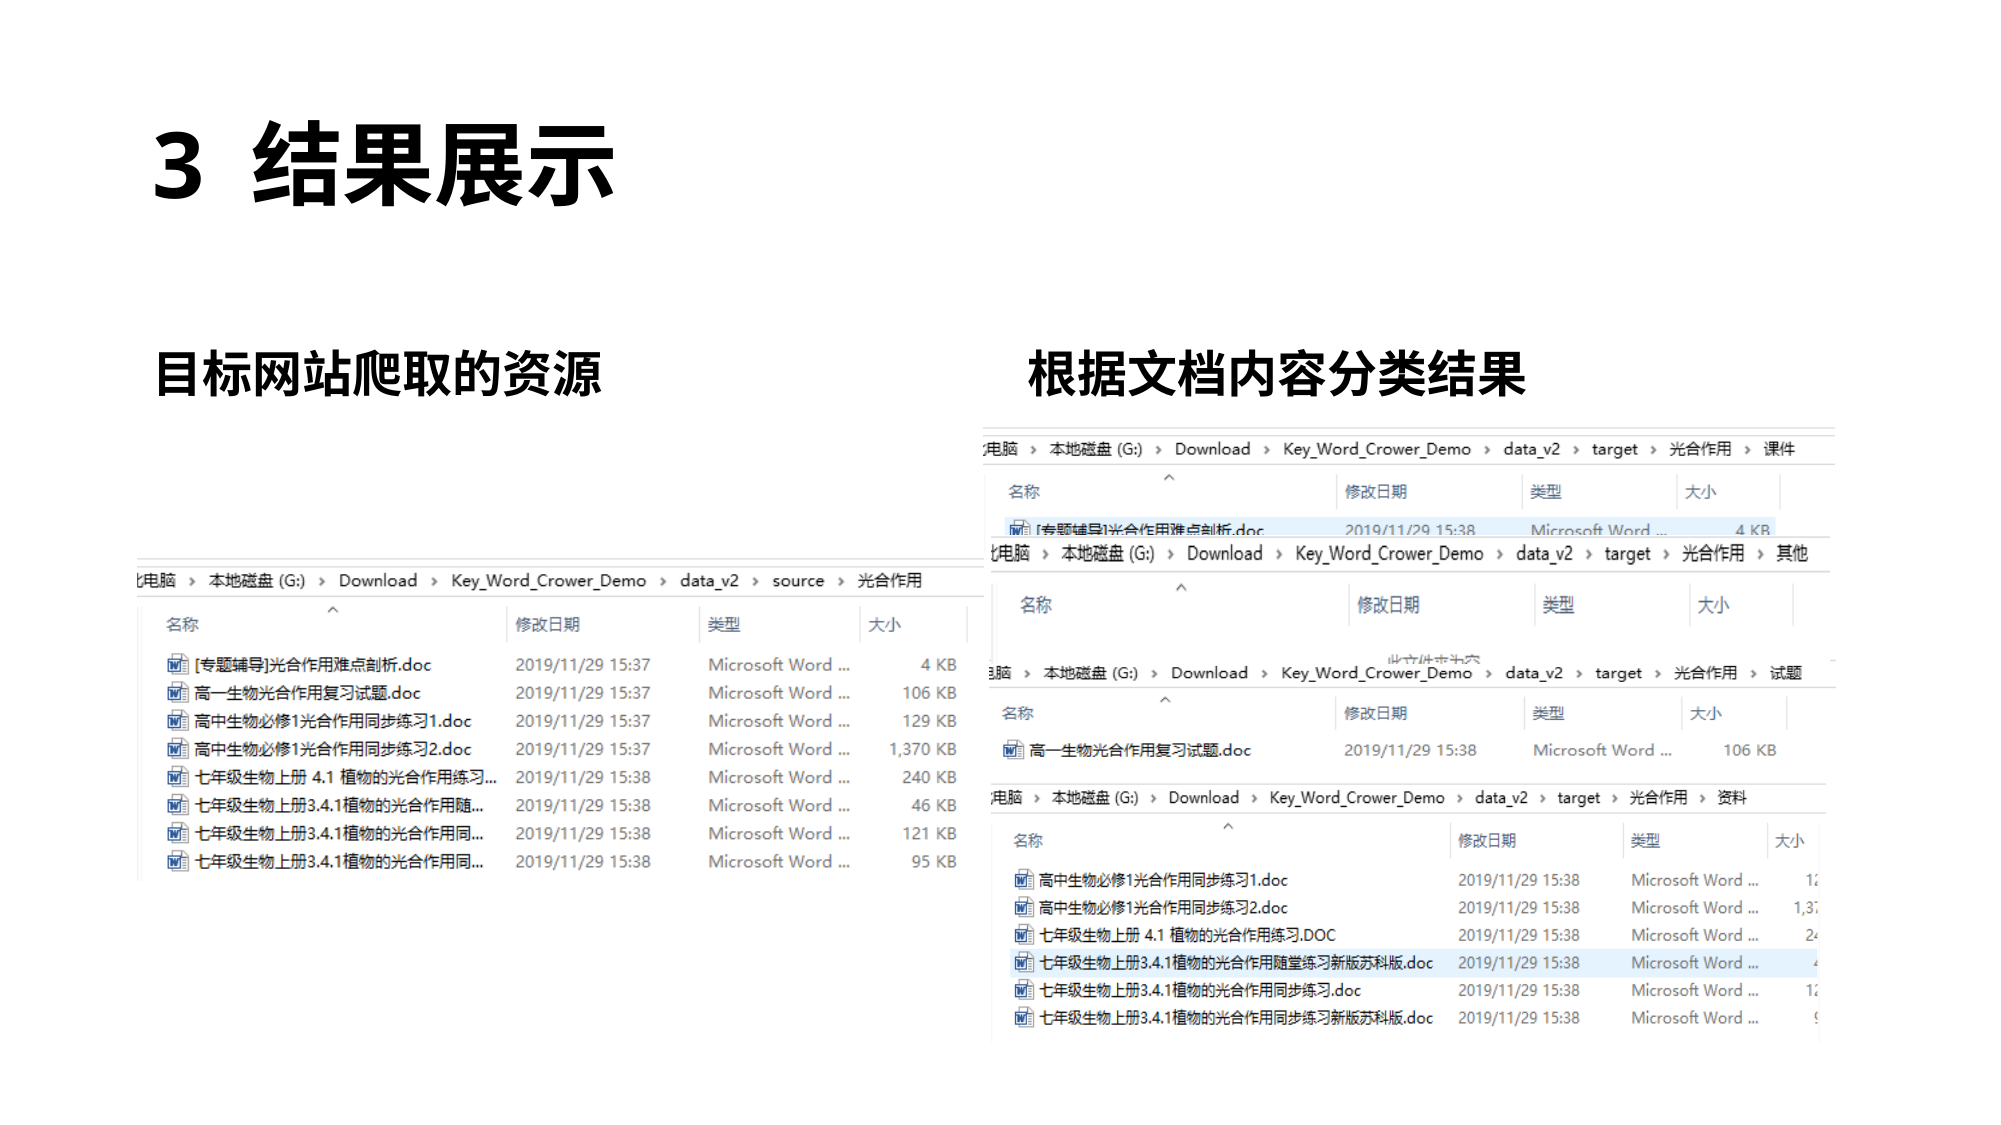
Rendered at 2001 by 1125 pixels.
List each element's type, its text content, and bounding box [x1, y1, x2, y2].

list 目标网站爬取的资源 [137, 275, 984, 411]
picture [991, 781, 1826, 1042]
title 3 结果展示 [137, 59, 1863, 278]
picture [989, 535, 1836, 768]
list 根据文档内容分类结果 [1012, 275, 1863, 411]
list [983, 417, 1835, 551]
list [137, 557, 984, 881]
